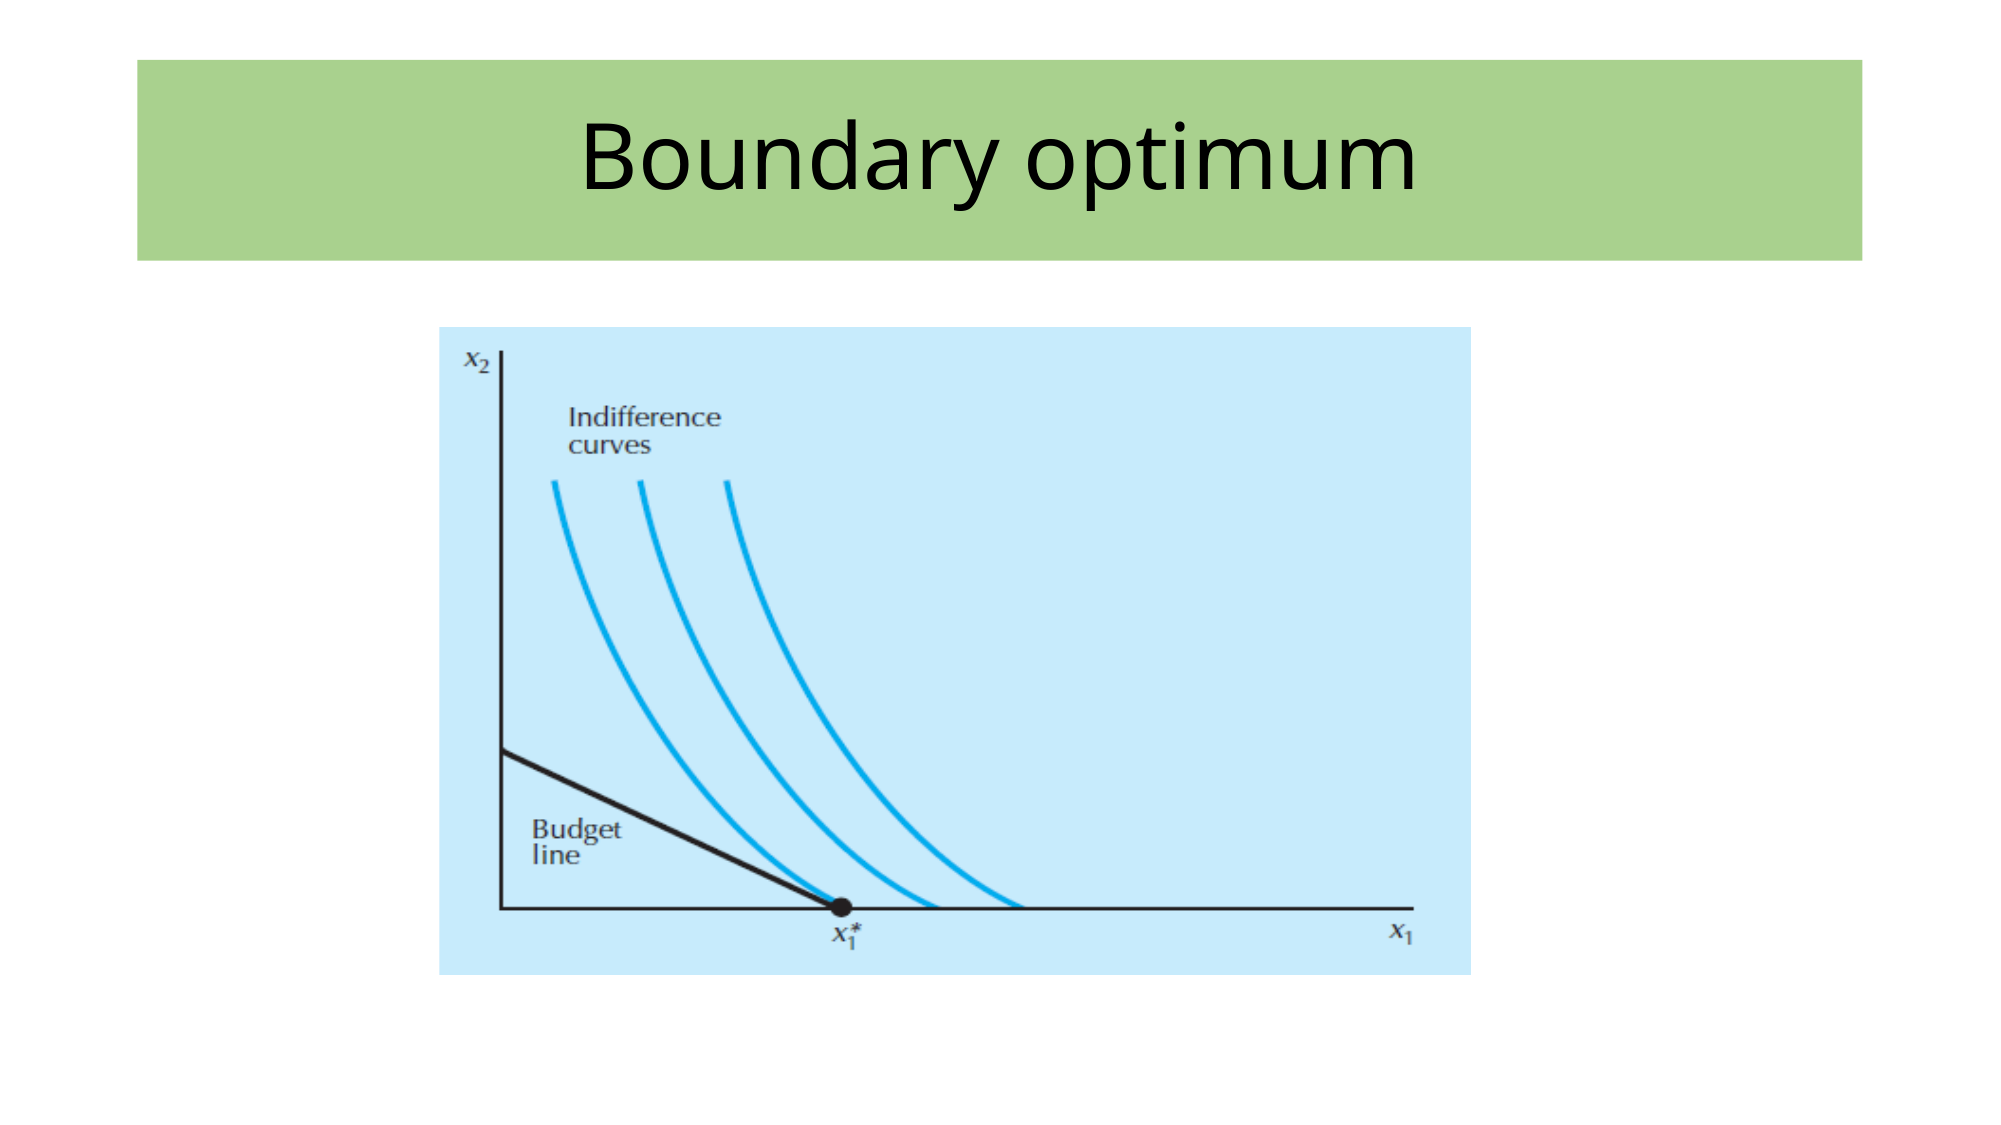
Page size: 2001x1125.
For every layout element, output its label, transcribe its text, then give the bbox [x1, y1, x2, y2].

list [439, 327, 1471, 975]
title Boundary optimum [137, 59, 1863, 261]
